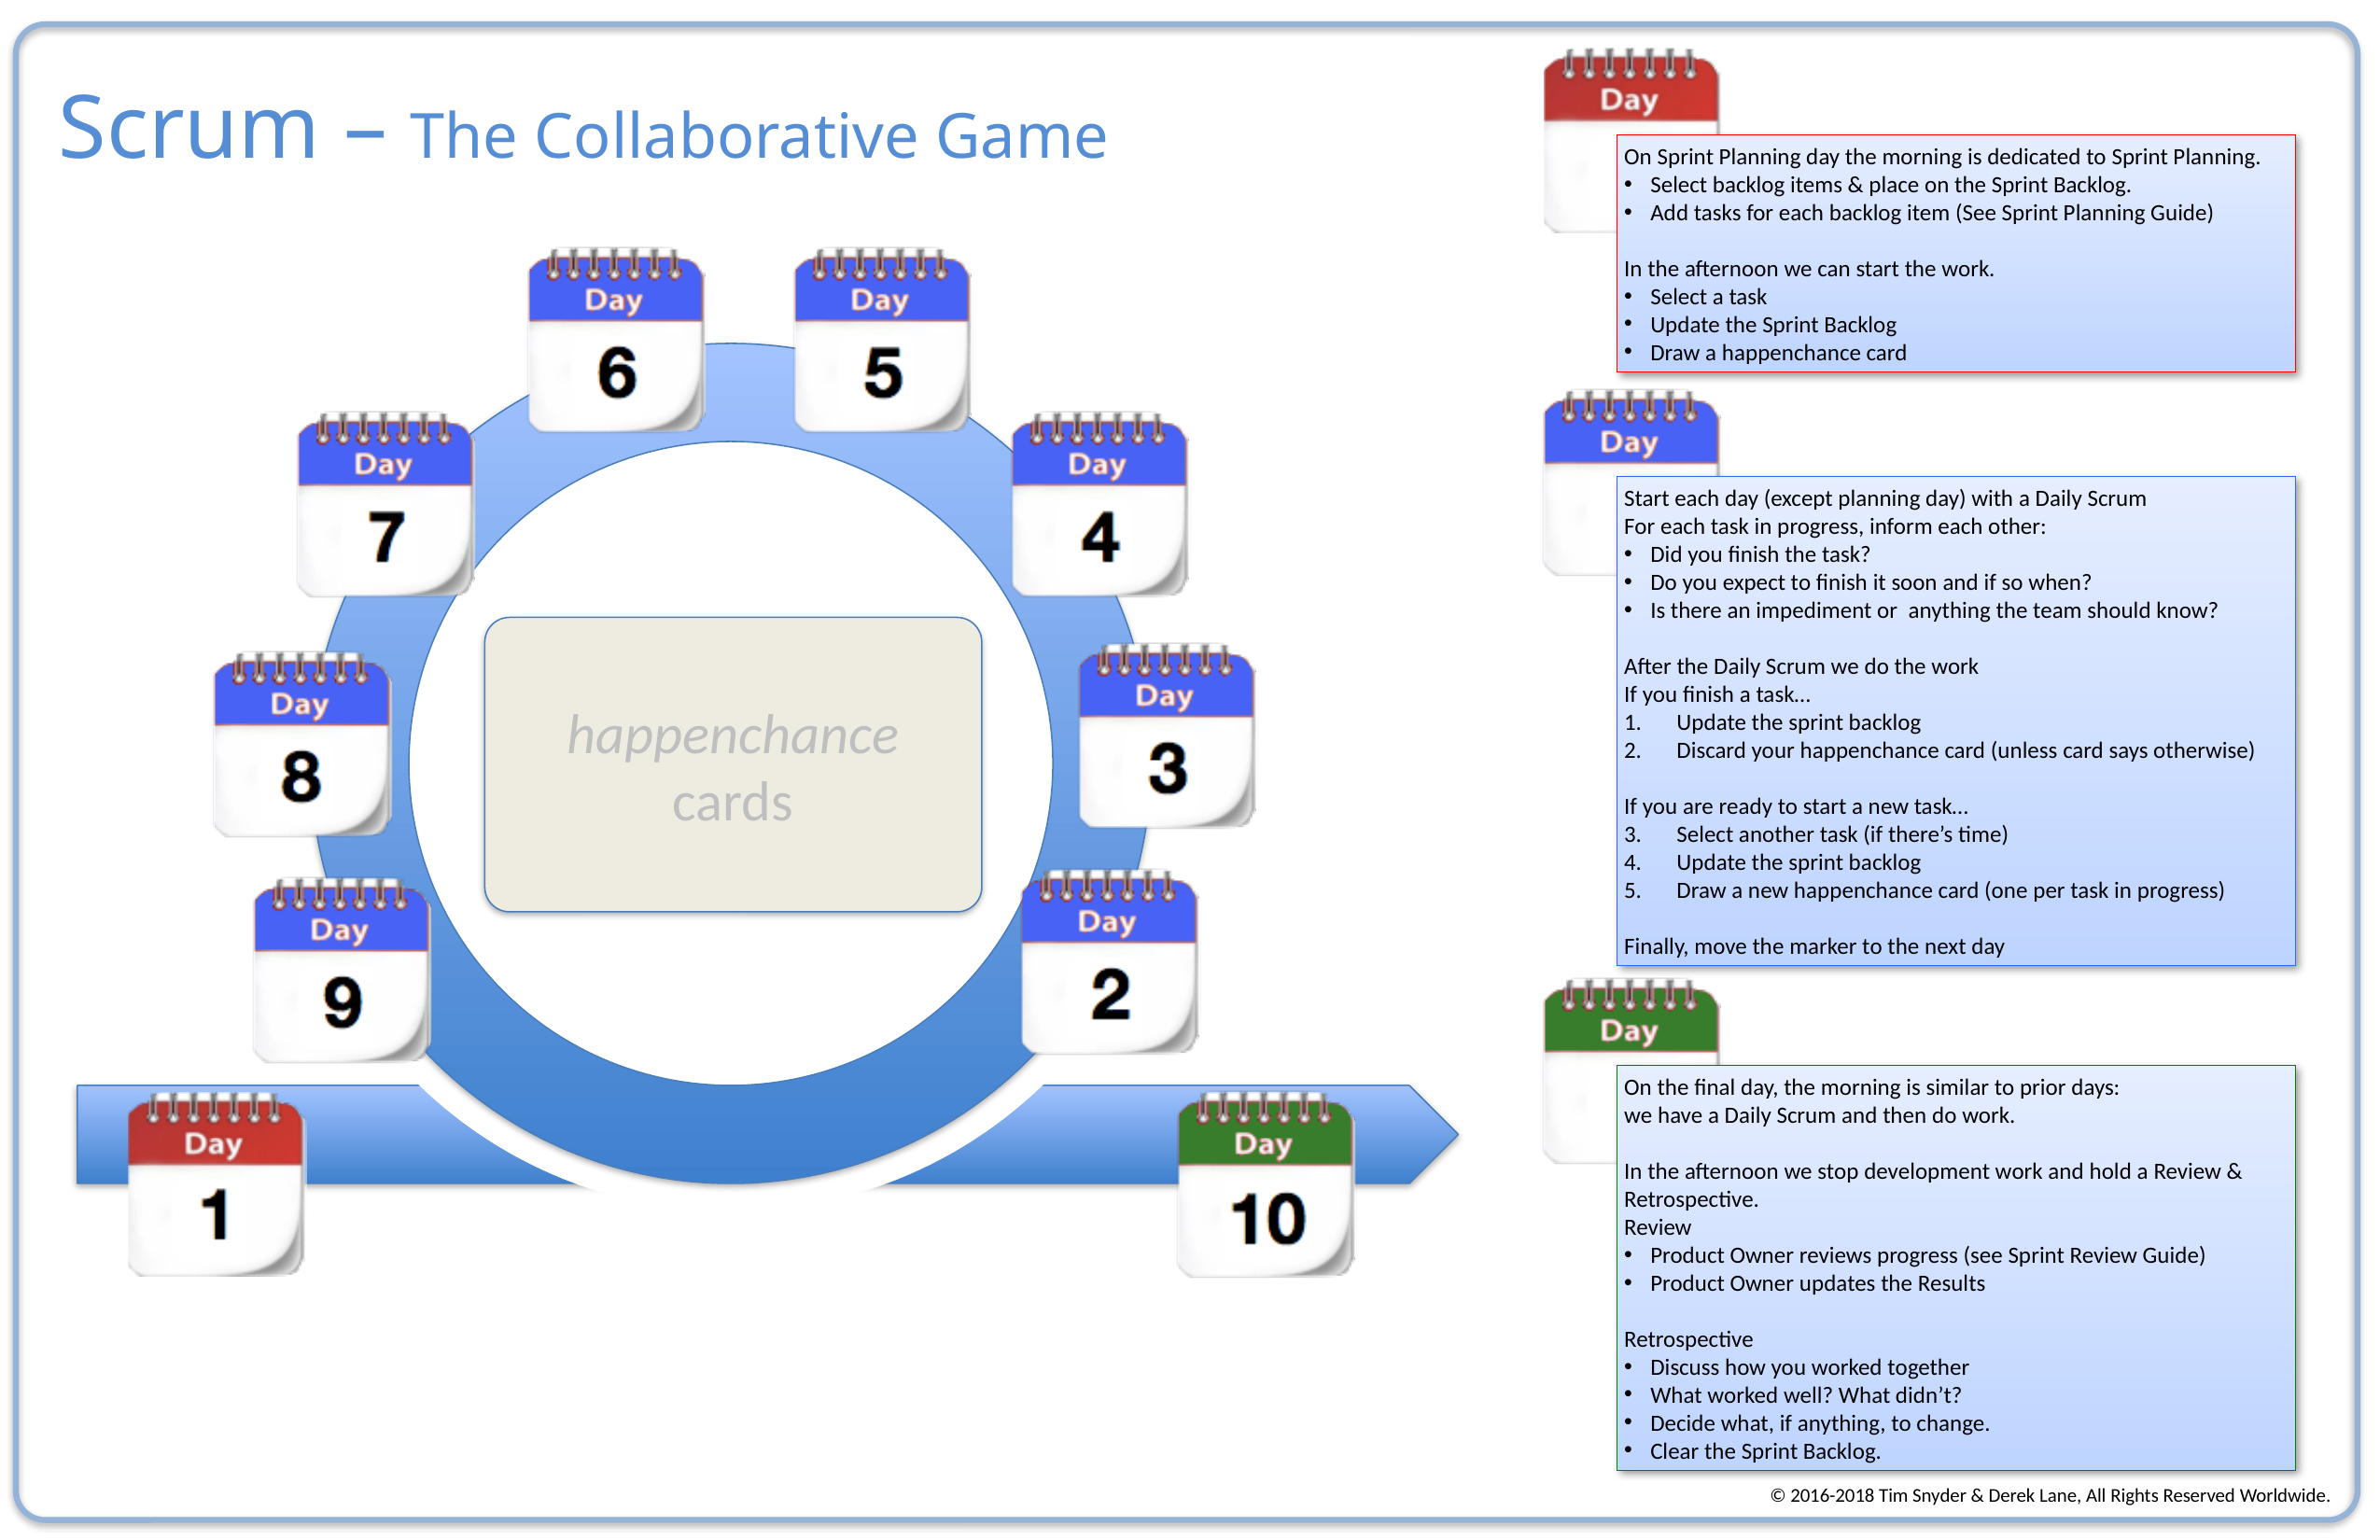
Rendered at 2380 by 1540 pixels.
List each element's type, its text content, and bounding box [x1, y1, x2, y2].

text_box On the final day, the morning is similar to prior days: we have a Daily Scrum and then do work. In the afternoon we stop development work and hold a Review & Retrospective. Review Product Owner reviews progress (see Sprint Review Guide) Product Owner updates the Results Retrospective Discuss how you worked together What worked well? What didn’t? Decide what, if anything, to change. Clear the Sprint Backlog. [1617, 1065, 2296, 1471]
picture [1157, 1076, 1377, 1295]
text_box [484, 617, 983, 913]
picture [1524, 374, 1743, 594]
picture [1001, 854, 1221, 1073]
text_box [77, 315, 1459, 1212]
picture [508, 232, 727, 452]
text_box On Sprint Planning day the morning is dedicated to Sprint Planning. Select backlog items & place on the Sprint Backlog. Add tasks for each backlog item (See Sprint Planning Guide) In the afternoon we can start the work. Select a task Update the Sprint Backlog Draw a happenchance card [1617, 134, 2296, 372]
picture [1059, 627, 1279, 847]
text_box © 2016-2018 Tim Snyder & Derek Lane, All Rights Reserved Worldwide. [1654, 1475, 2380, 1513]
picture [127, 1091, 308, 1278]
picture [774, 232, 1211, 615]
picture [1524, 962, 1743, 1182]
picture [278, 397, 497, 615]
text_box [15, 23, 2359, 1520]
picture [233, 862, 453, 1082]
picture [194, 636, 413, 855]
text_box Start each day (except planning day) with a Daily Scrum For each task in progress, inform each other: Did you finish the task? Do you expect to finish it soon and if so when? Is there an impediment or anything the team should know? After the Daily Scrum we do the work If you finish a task… Update the sprint backlog Discard your happenchance card (unless card says otherwise) If you are ready to start a new task… Select another task (if there’s time) Update the sprint backlog Draw a new happenchance card (one per task in progress) Finally, move the marker to the next day [1617, 476, 2296, 966]
picture [1543, 48, 1723, 233]
